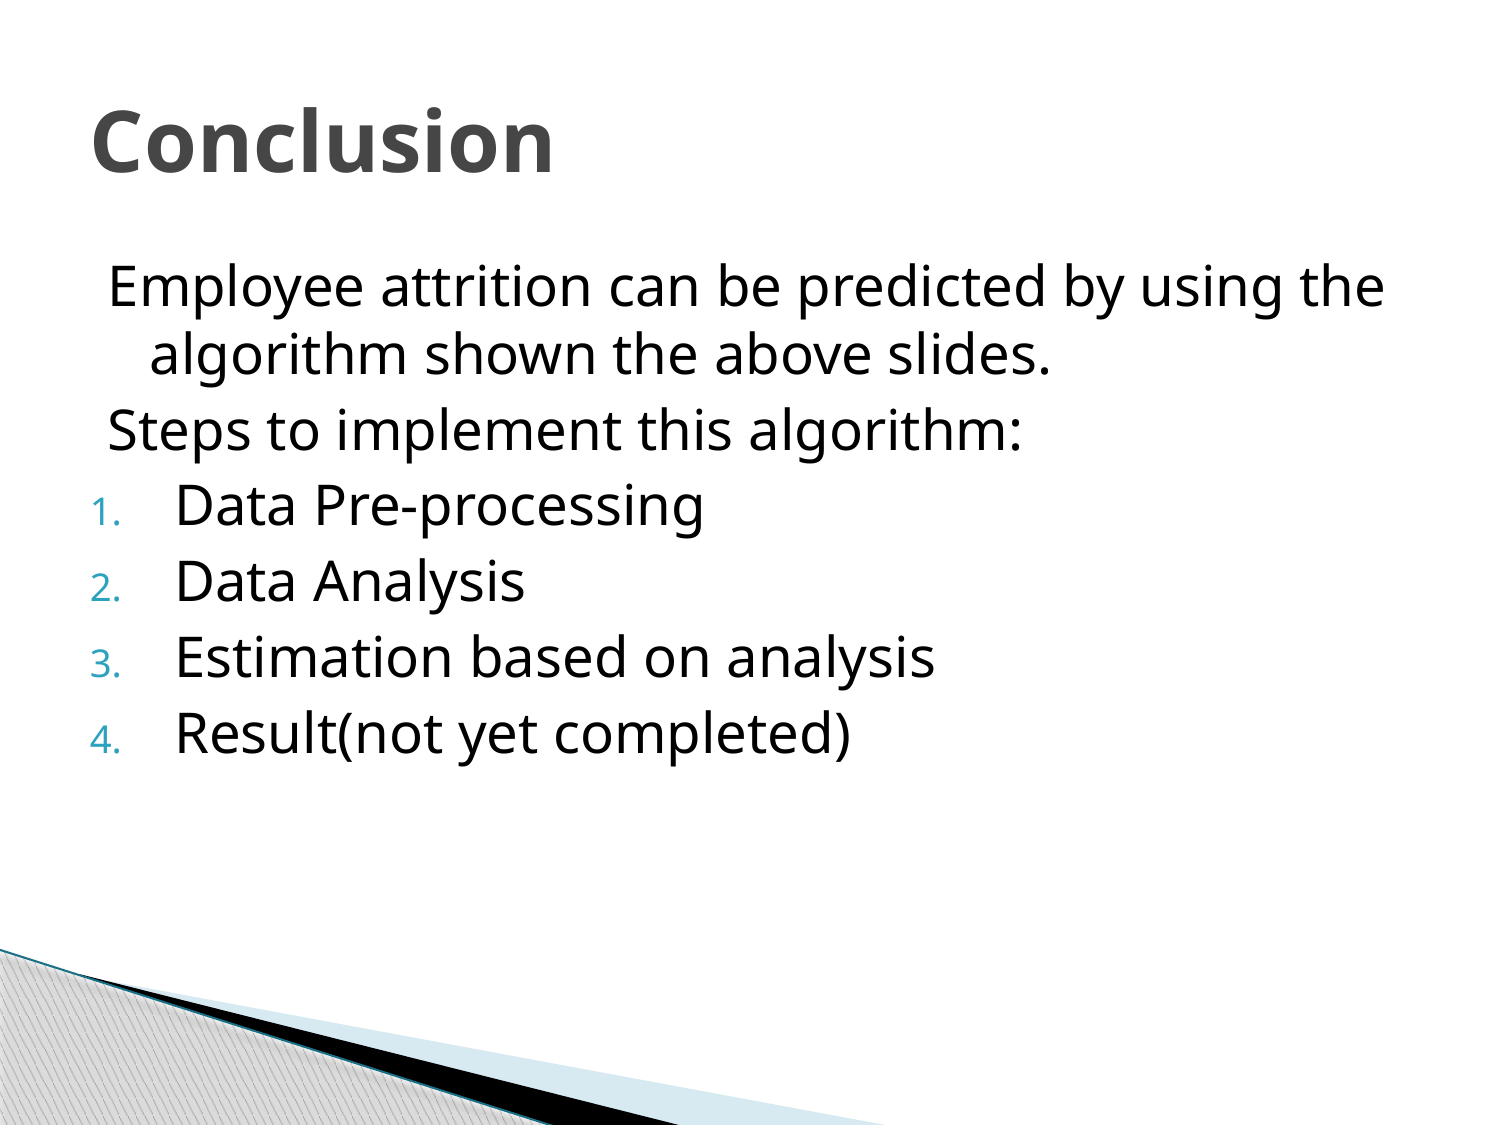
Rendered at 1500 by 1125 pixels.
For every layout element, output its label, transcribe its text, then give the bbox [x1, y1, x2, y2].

title Conclusion [75, 45, 1425, 233]
list Employee attrition can be predicted by using the algorithm shown the above slides. Steps to implement this algorithm: Data Pre-processing Data Analysis Estimation based on analysis Result(not yet completed) [75, 243, 1425, 986]
